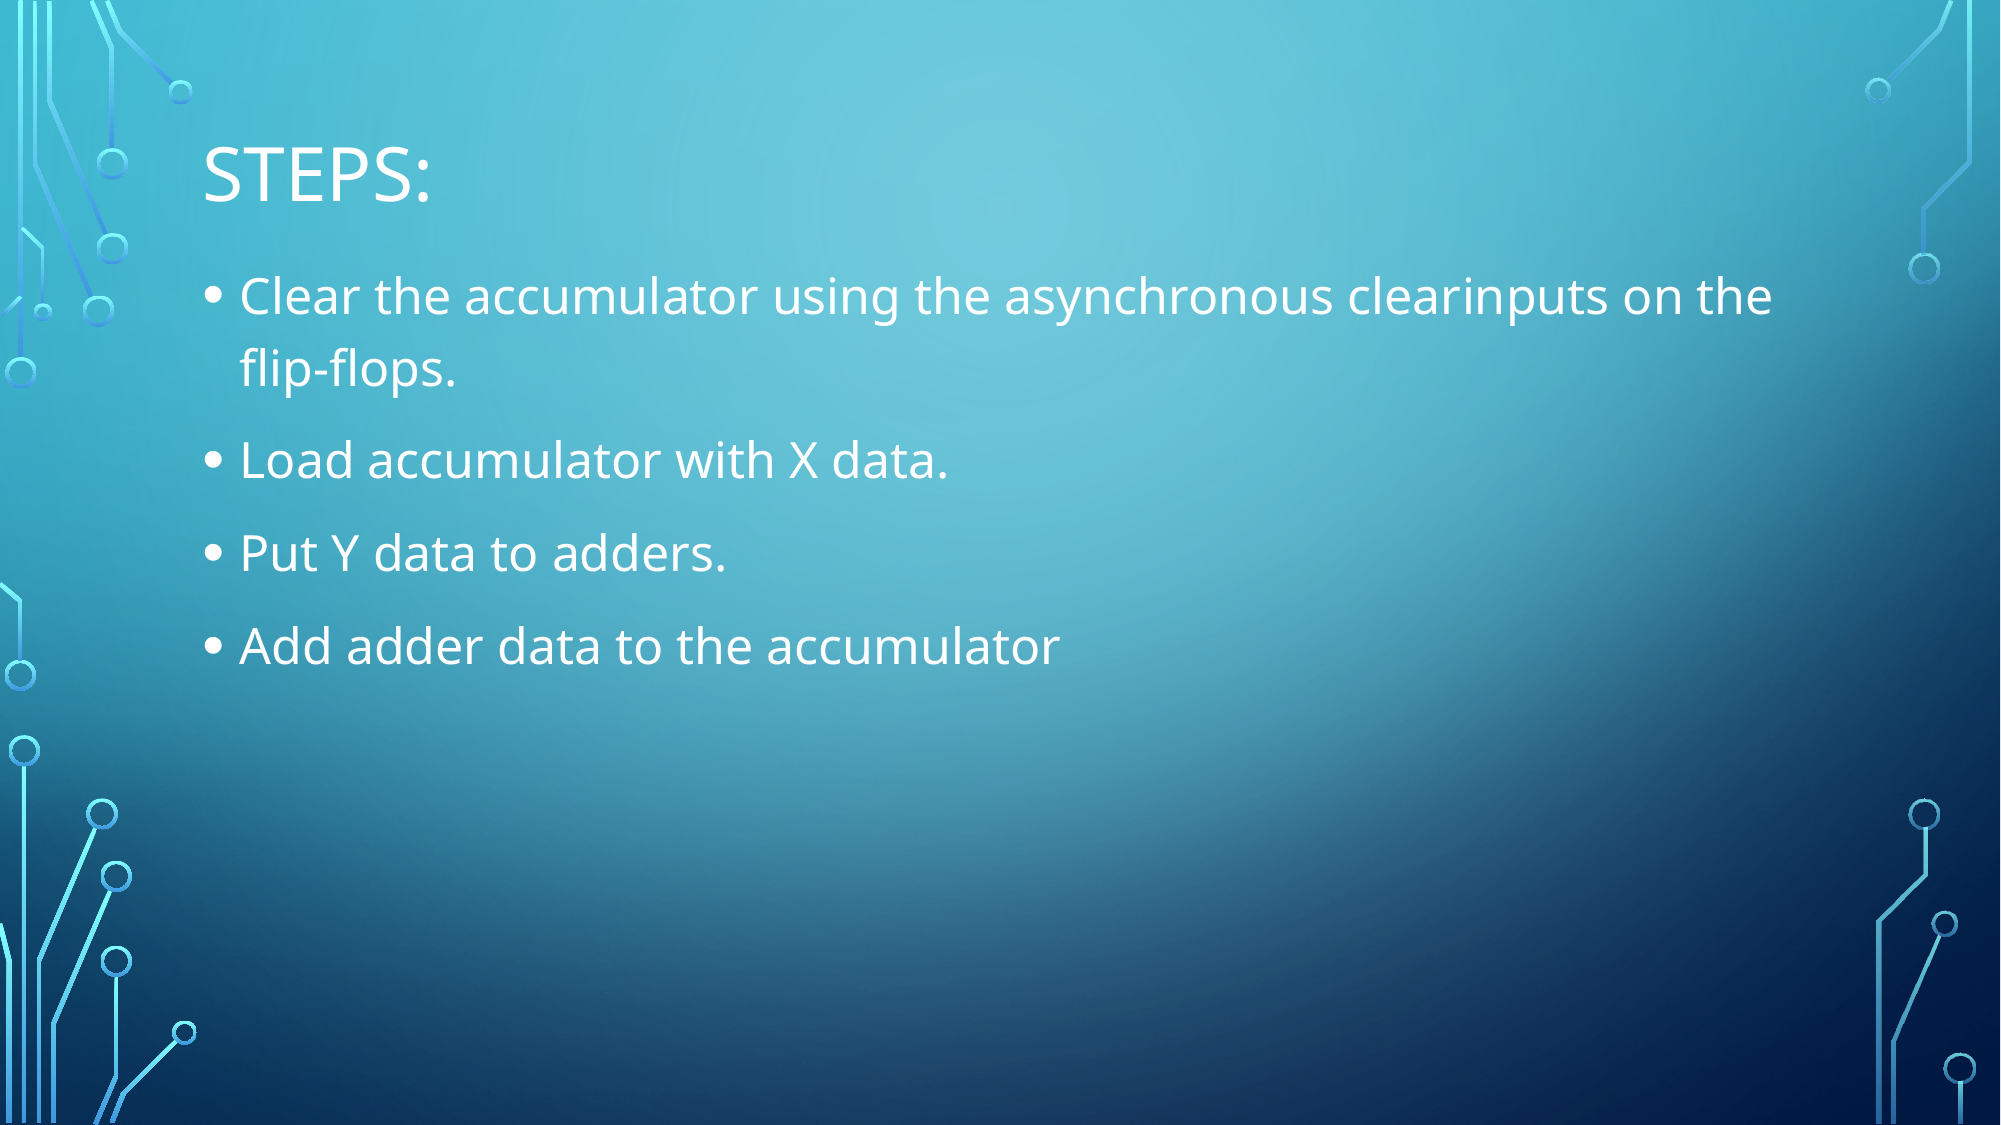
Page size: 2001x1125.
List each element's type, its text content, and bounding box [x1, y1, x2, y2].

title Steps: [187, 101, 1813, 244]
list Clear the accumulator using the asynchronous clearinputs on the flip-flops. Load accumulator with X data. Put Y data to adders. Add adder data to the accumulator [187, 244, 1813, 950]
